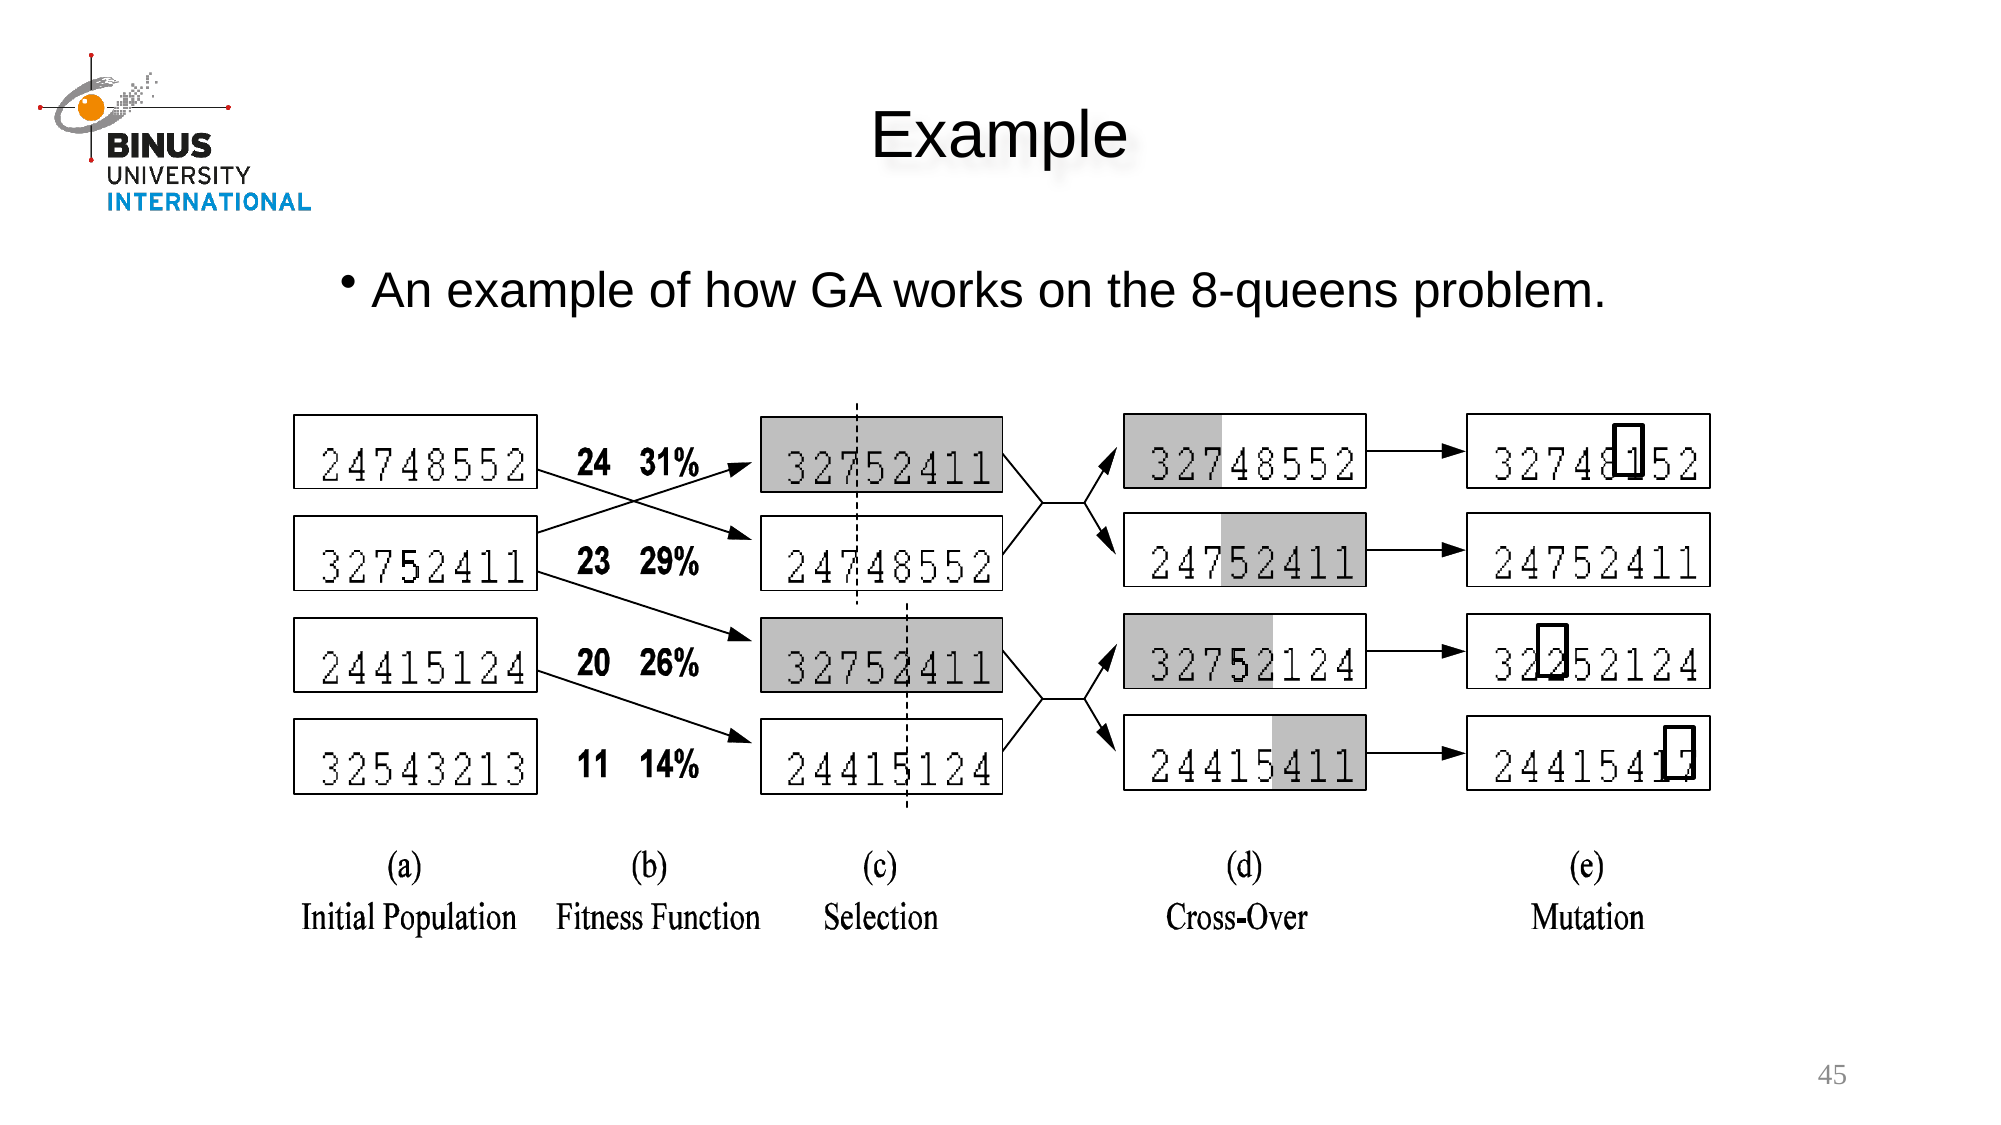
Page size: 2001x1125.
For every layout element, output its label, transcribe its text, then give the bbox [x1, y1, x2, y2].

slide_number 45 [1412, 1042, 1863, 1103]
picture [0, 0, 348, 269]
text_box Example [350, 62, 1650, 200]
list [287, 399, 1713, 938]
text_box An example of how GA works on the 8-queens problem. [324, 249, 1650, 385]
